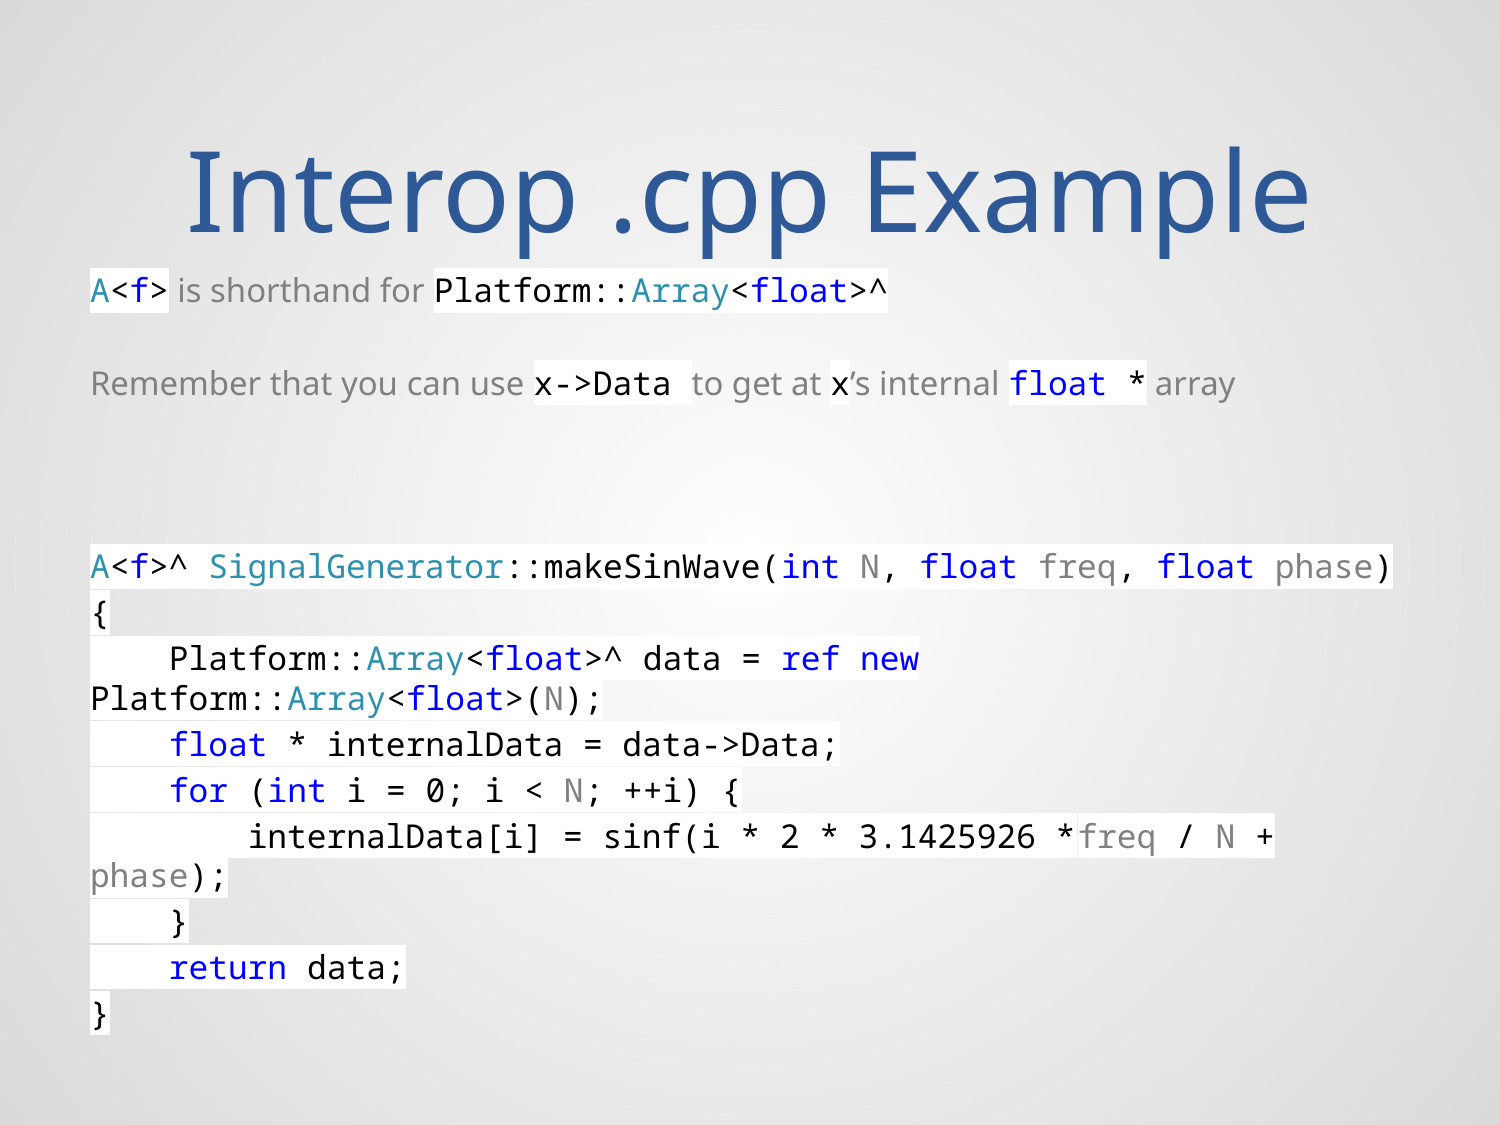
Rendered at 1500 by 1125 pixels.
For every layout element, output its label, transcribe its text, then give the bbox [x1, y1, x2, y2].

list A<f> is shorthand for Platform::Array<float>^ Remember that you can use x->Data to get at x’s internal float * array A<f>^ SignalGenerator::makeSinWave(int N, float freq, float phase) { Platform::Array<float>^ data = ref new Platform::Array<float>(N); float * internalData = data->Data; for (int i = 0; i < N; ++i) { internalData[i] = sinf(i * 2 * 3.1425926 *freq / N + phase); } return data; } [75, 262, 1425, 1063]
title Interop .cpp Example [75, 0, 1425, 262]
